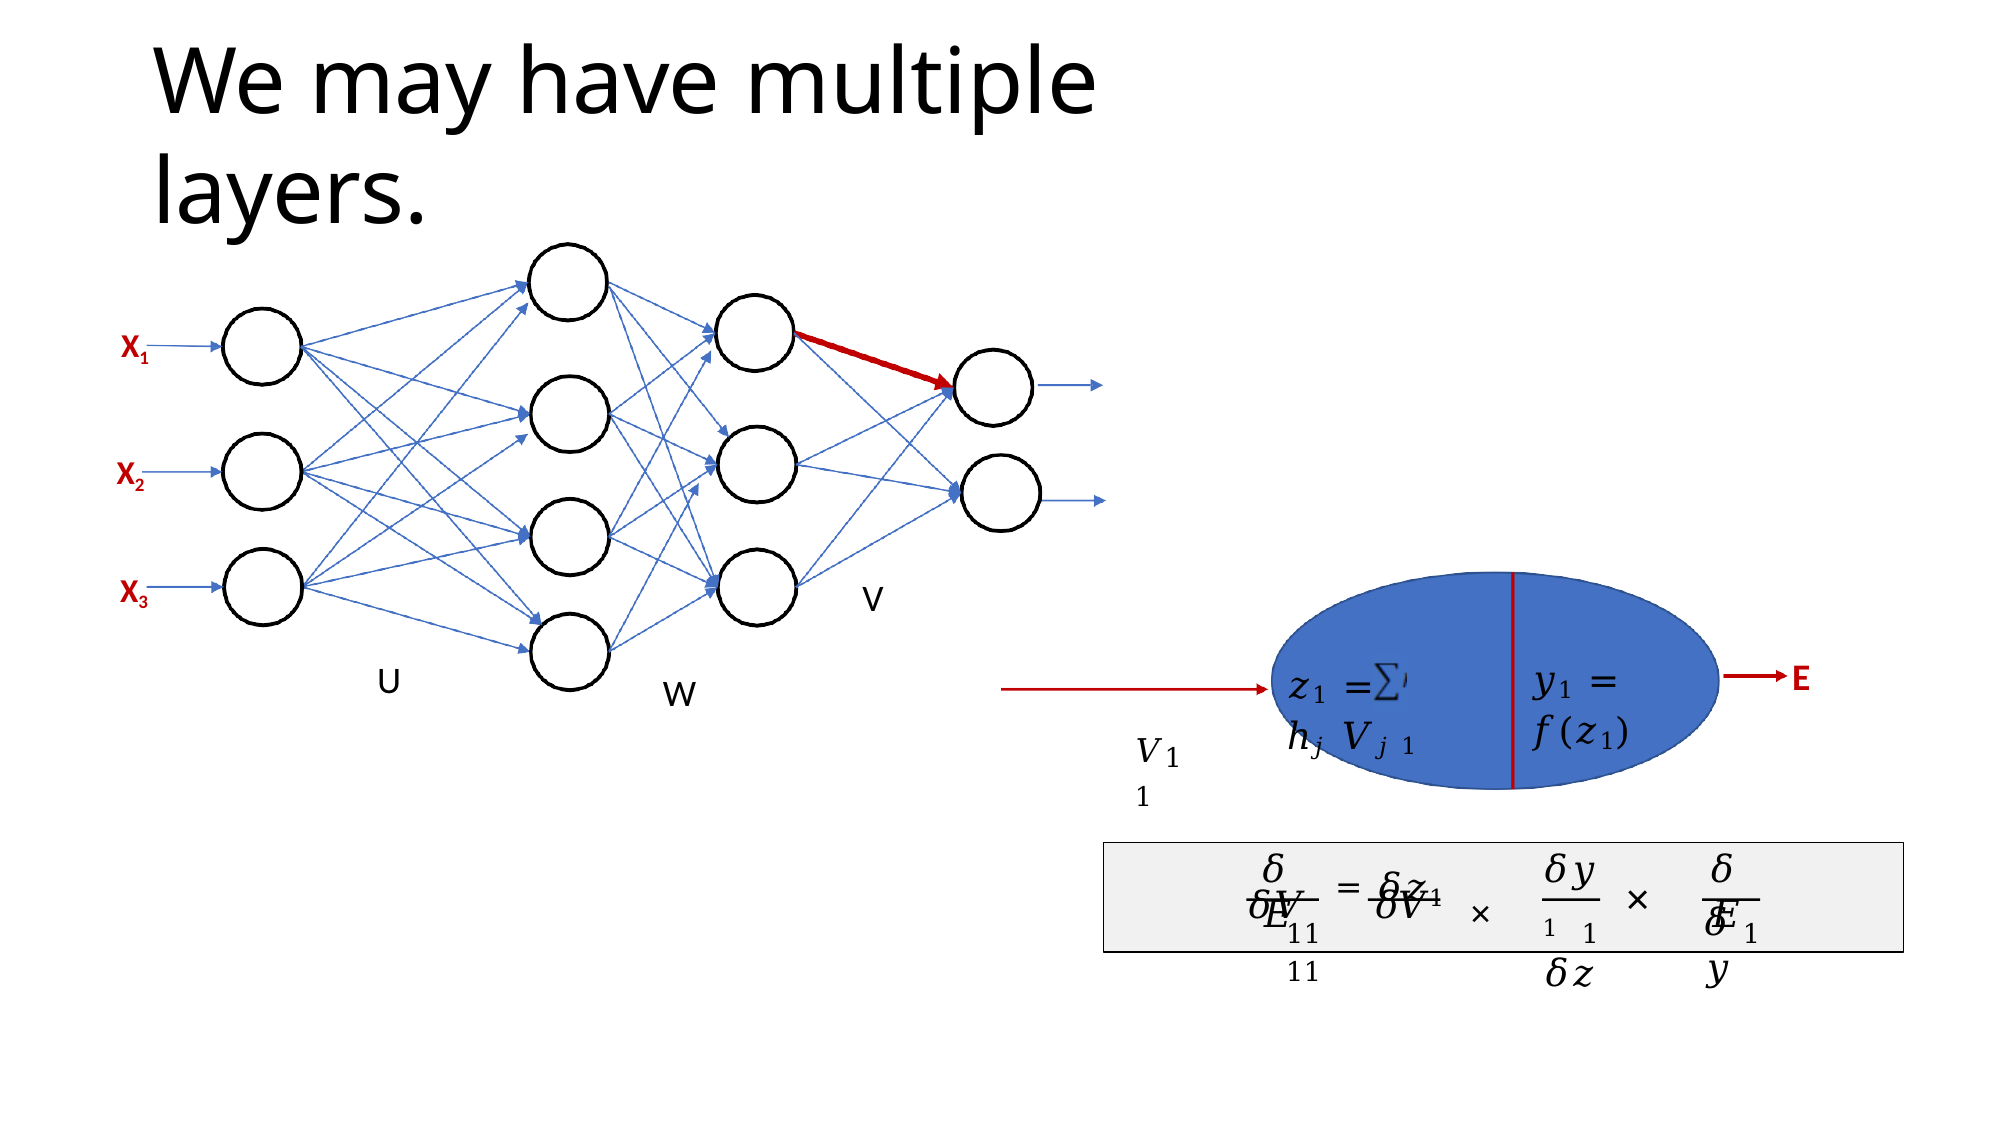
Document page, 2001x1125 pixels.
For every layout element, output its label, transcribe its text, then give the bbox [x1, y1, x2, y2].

picture [1372, 654, 1407, 713]
text_box 𝛿𝑦1 𝛿𝑧 [1538, 953, 1606, 995]
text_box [1102, 841, 1905, 953]
text_box 𝑉11 [1128, 790, 1191, 812]
text_box X3 [113, 566, 142, 613]
text_box E [1790, 650, 1813, 698]
text_box 𝛿𝑦 [1702, 953, 1747, 989]
text_box 𝛿𝑉 = 𝛿𝑉 11 11 [1240, 953, 1446, 987]
text_box 𝛿𝑦1 𝛿𝑧 [1538, 834, 1606, 841]
title We may have multiple layers. [150, 19, 1229, 242]
text_box X2 [110, 449, 142, 496]
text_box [142, 242, 1788, 790]
text_box X1 [114, 322, 142, 368]
